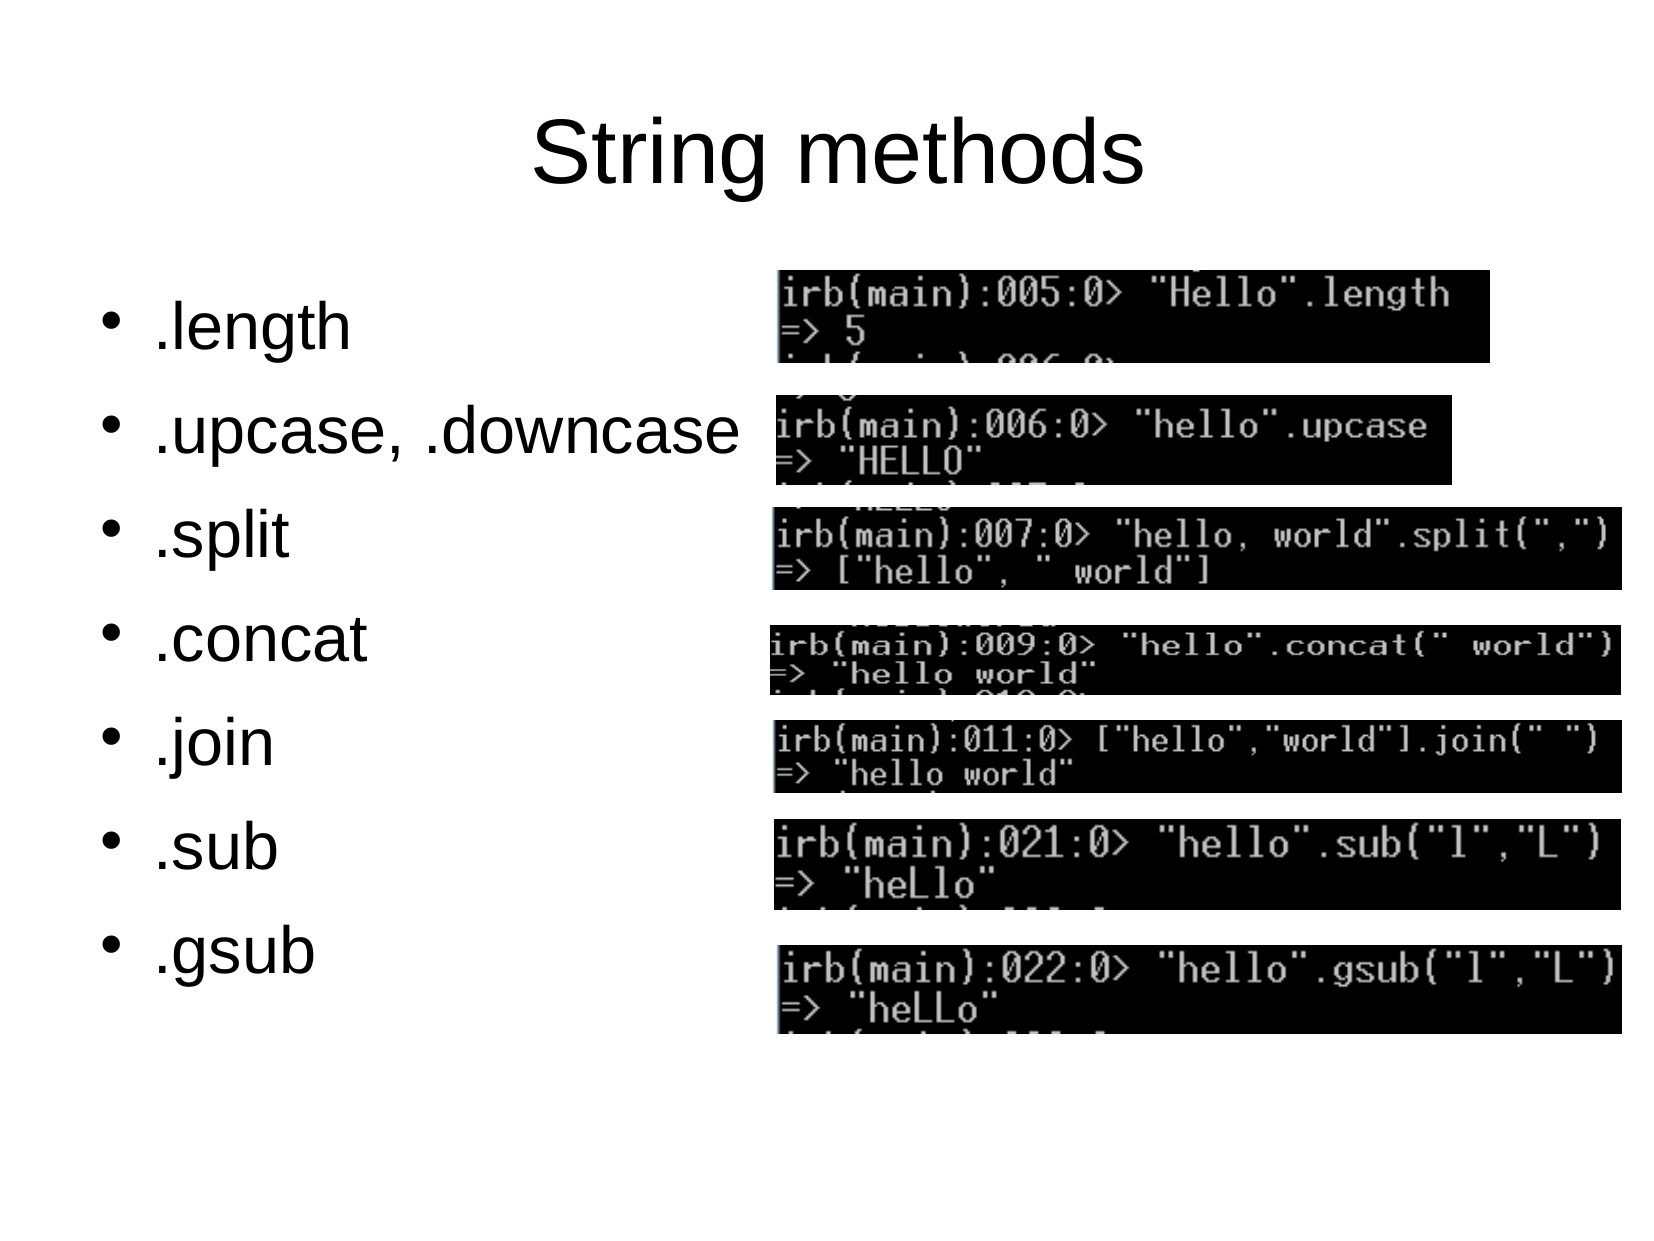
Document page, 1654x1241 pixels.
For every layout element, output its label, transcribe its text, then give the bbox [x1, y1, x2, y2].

picture [770, 507, 1622, 590]
picture [776, 394, 1452, 486]
title String methods [82, 49, 1571, 257]
picture [770, 625, 1621, 696]
list .length .upcase, .downcase .split .concat .join .sub .gsub [82, 290, 1571, 1109]
picture [776, 269, 1490, 364]
picture [776, 944, 1622, 1034]
picture [774, 819, 1621, 910]
picture [772, 719, 1622, 794]
